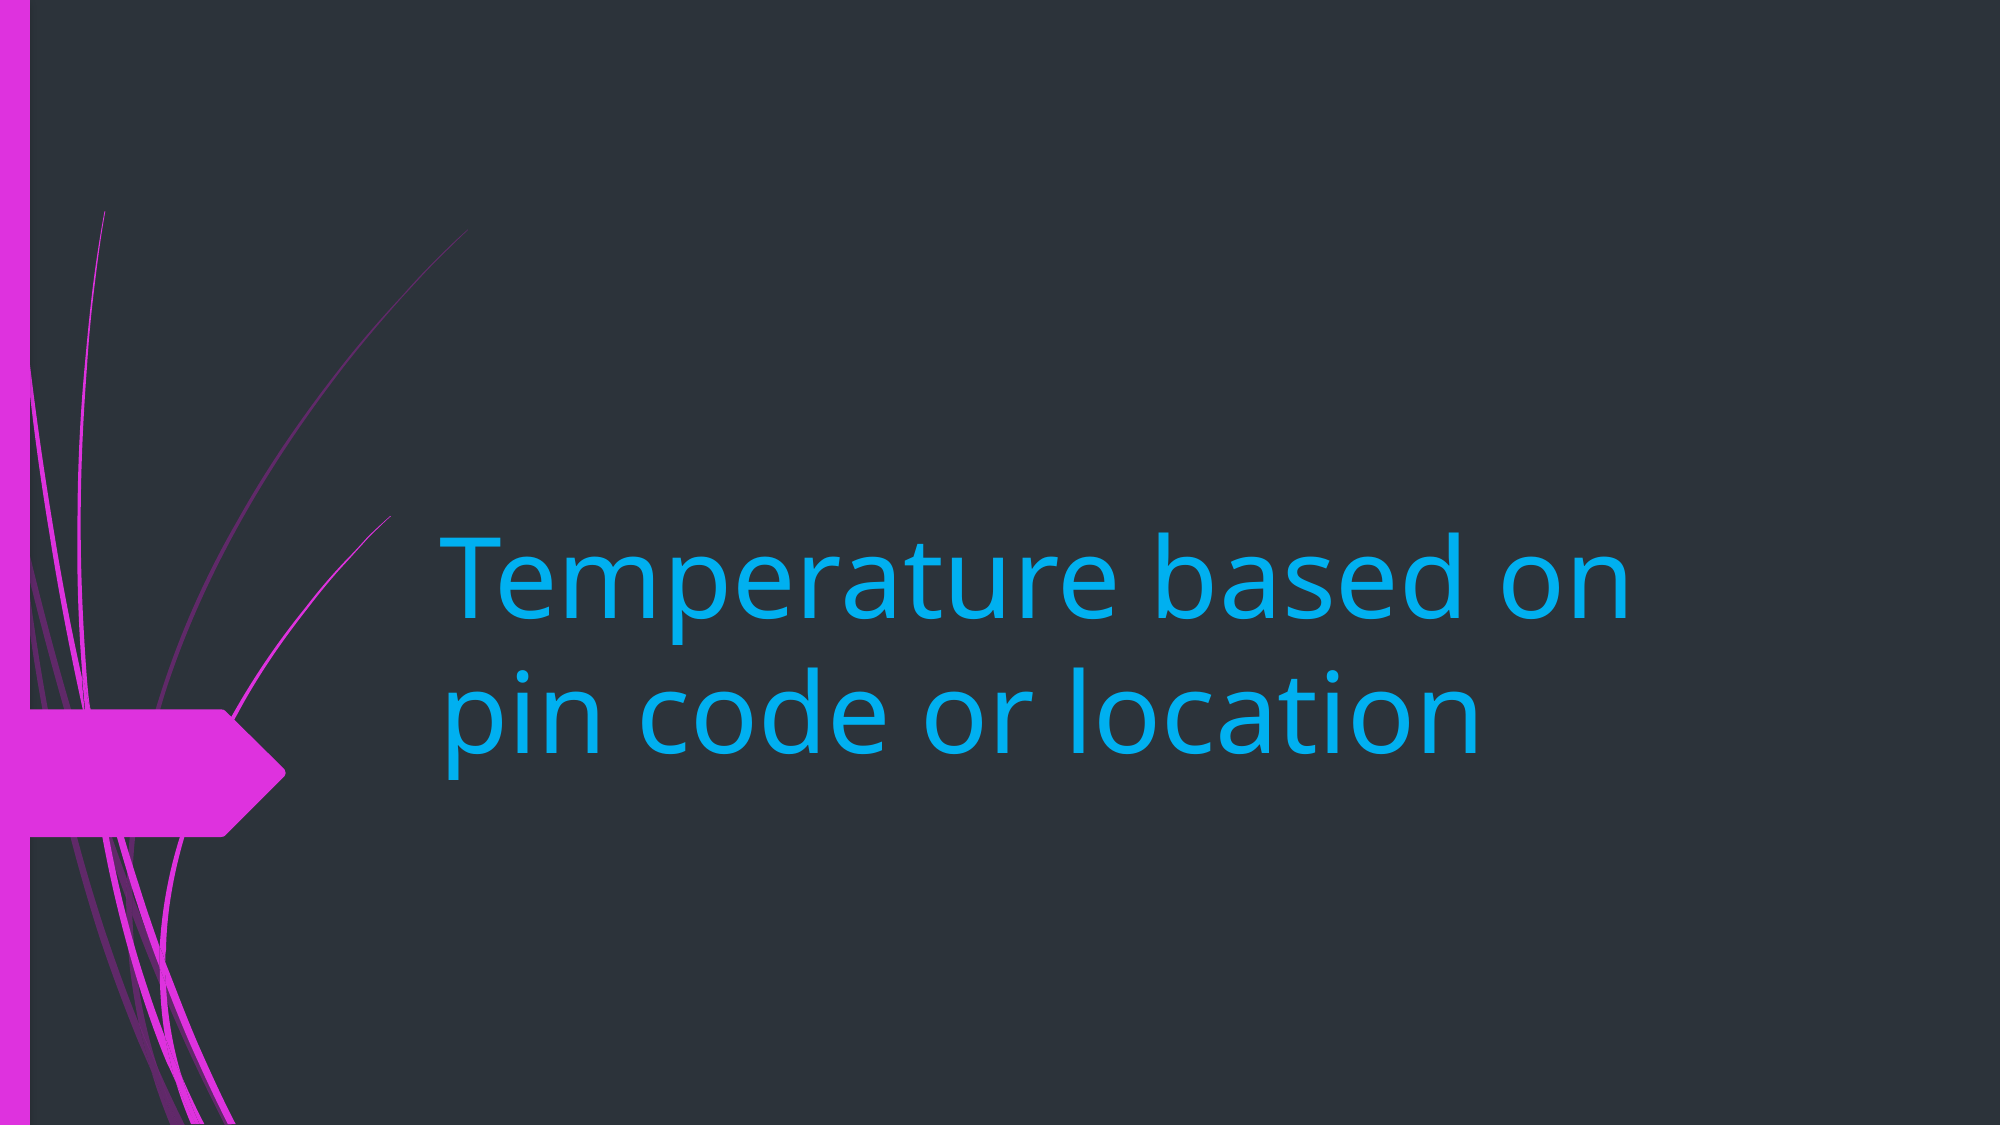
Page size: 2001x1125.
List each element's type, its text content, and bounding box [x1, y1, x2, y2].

title Temperature based on pin code or location [424, 411, 1888, 784]
